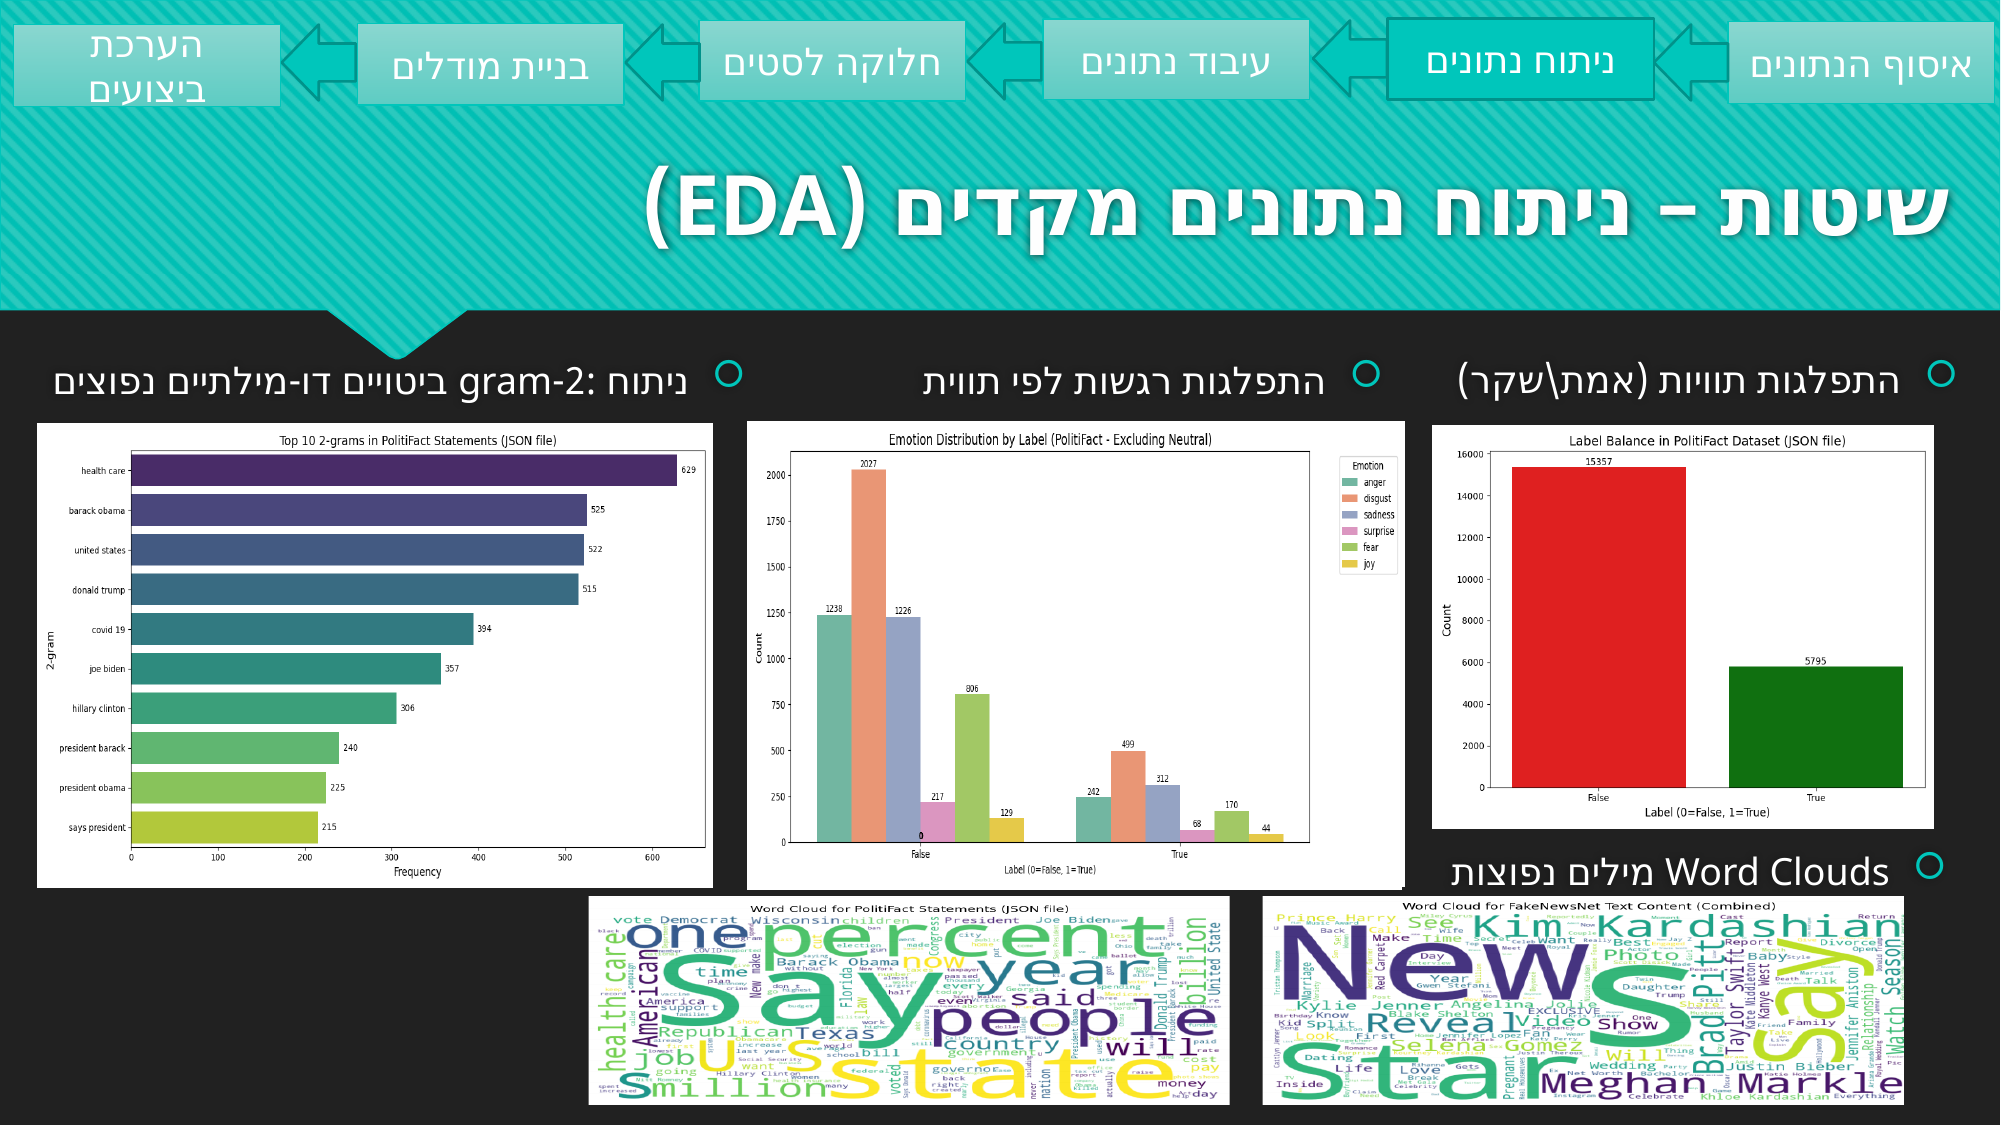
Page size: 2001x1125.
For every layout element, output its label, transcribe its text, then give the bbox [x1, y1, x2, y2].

picture [747, 421, 1405, 890]
picture [1432, 425, 1934, 830]
picture [1262, 896, 1904, 1105]
text_box הערכת ביצועים [13, 24, 281, 107]
text_box [280, 23, 357, 102]
text_box איסוף הנתונים [1727, 21, 1995, 104]
text_box [1653, 23, 1730, 102]
picture [36, 423, 713, 888]
text_box ניתוח נתונים [1386, 17, 1655, 101]
text_box ניתוח :2-gram ביטויים דו-מילתיים נפוצים [0, 340, 761, 743]
text_box [966, 22, 1043, 101]
text_box [1312, 19, 1389, 98]
title שיטות – ניתוח נתונים מקדים (EDA) [231, 100, 1966, 260]
picture [588, 896, 1230, 1105]
text_box עיבוד נתונים [1042, 18, 1310, 100]
text_box [624, 23, 701, 102]
text_box התפלגות רגשות לפי תווית [765, 340, 1398, 421]
text_box בניית מודלים [357, 23, 625, 106]
text_box Word Clouds מילים נפוצות [1144, 799, 1962, 1125]
list התפלגות תוויות (אמת\שקר) [1155, 307, 1974, 710]
text_box חלוקה לסטים [698, 20, 966, 102]
